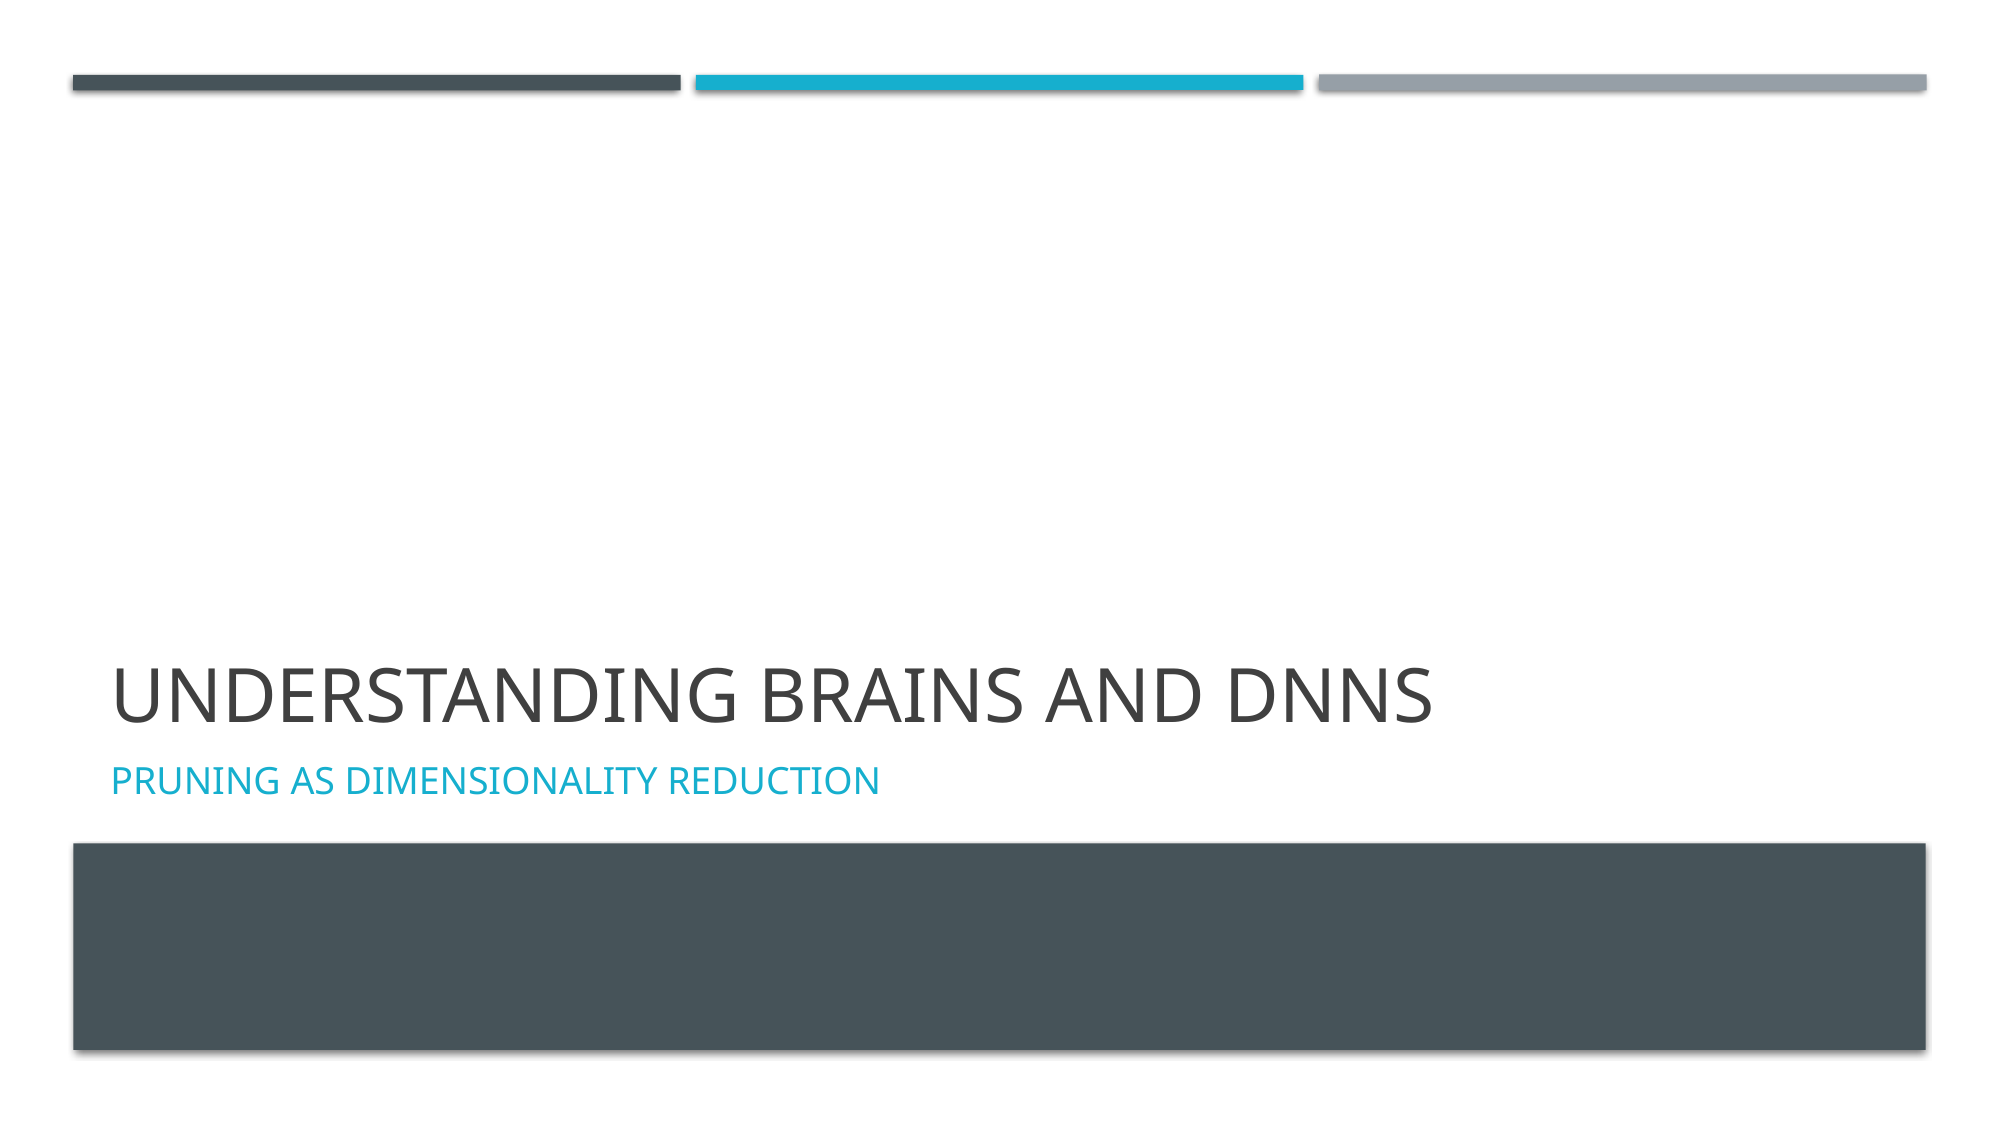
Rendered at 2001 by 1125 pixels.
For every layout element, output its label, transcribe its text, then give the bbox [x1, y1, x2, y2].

list Pruning as dimensionality reduction [95, 744, 1905, 844]
title Understanding brains and dnns [95, 392, 1905, 744]
